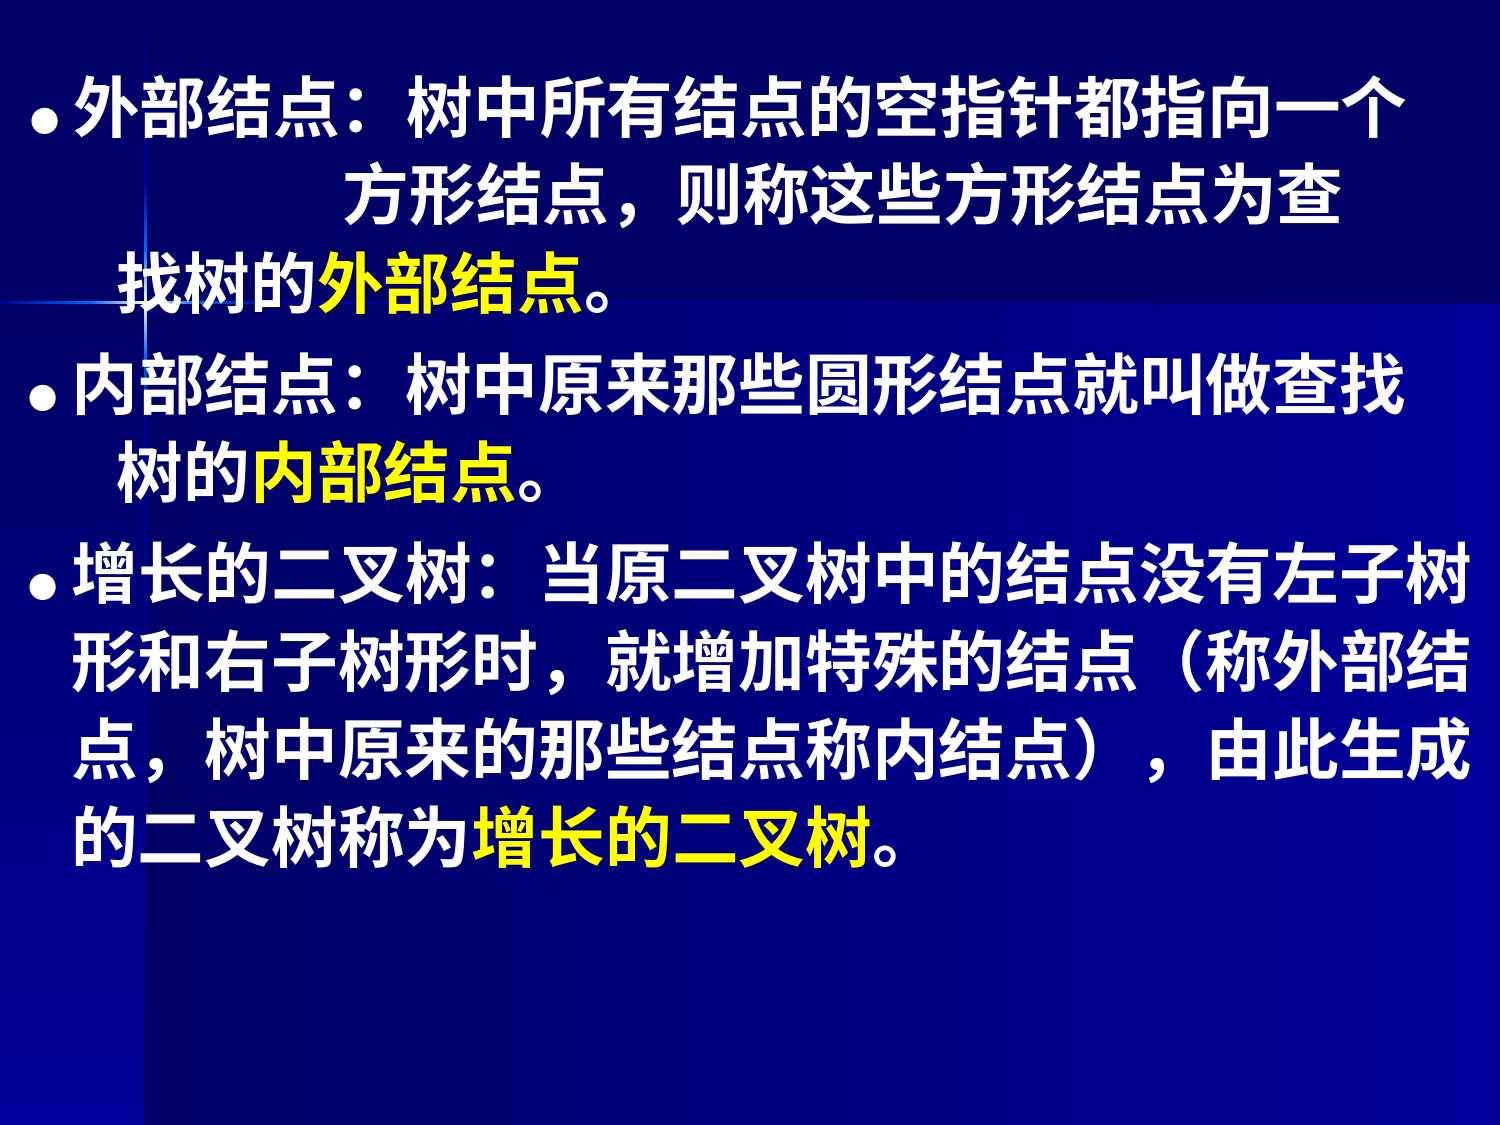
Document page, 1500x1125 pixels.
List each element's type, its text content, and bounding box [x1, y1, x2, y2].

list ● 外部结点：树中所有结点的空指针都指向一个 方形结点，则称这些方形结点为查 找树的外部结点。 ● 内部结点：树中原来那些圆形结点就叫做查找 树的内部结点。 ● 增长的二叉树：当原二叉树中的结点没有左子树形和右子树形时，就增加特殊的结点（称外部结点，树中原来的那些结点称内结点），由此生成的二叉树称为增长的二叉树。 [0, 49, 1500, 1125]
